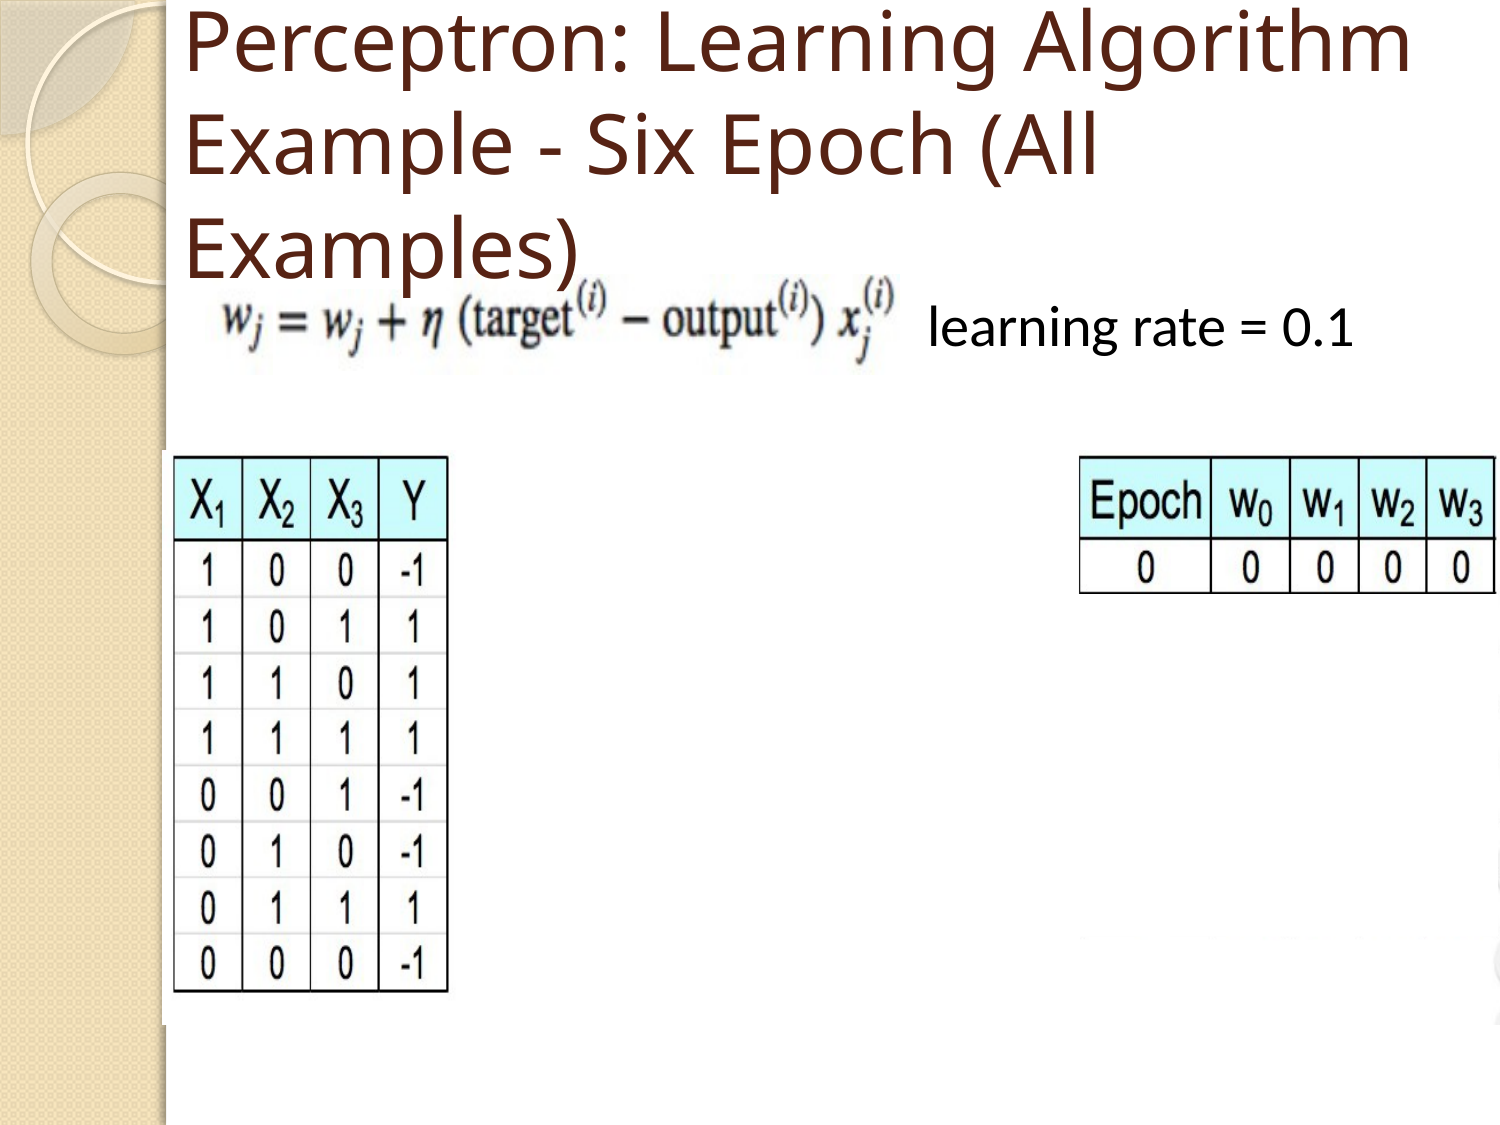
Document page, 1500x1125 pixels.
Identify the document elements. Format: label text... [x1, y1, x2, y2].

text_box learning rate = 0.1 [924, 286, 1463, 359]
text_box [205, 273, 901, 376]
title Perceptron: Learning Algorithm Example - Six Epoch (All Examples) [180, 0, 1488, 296]
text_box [162, 445, 1500, 1025]
